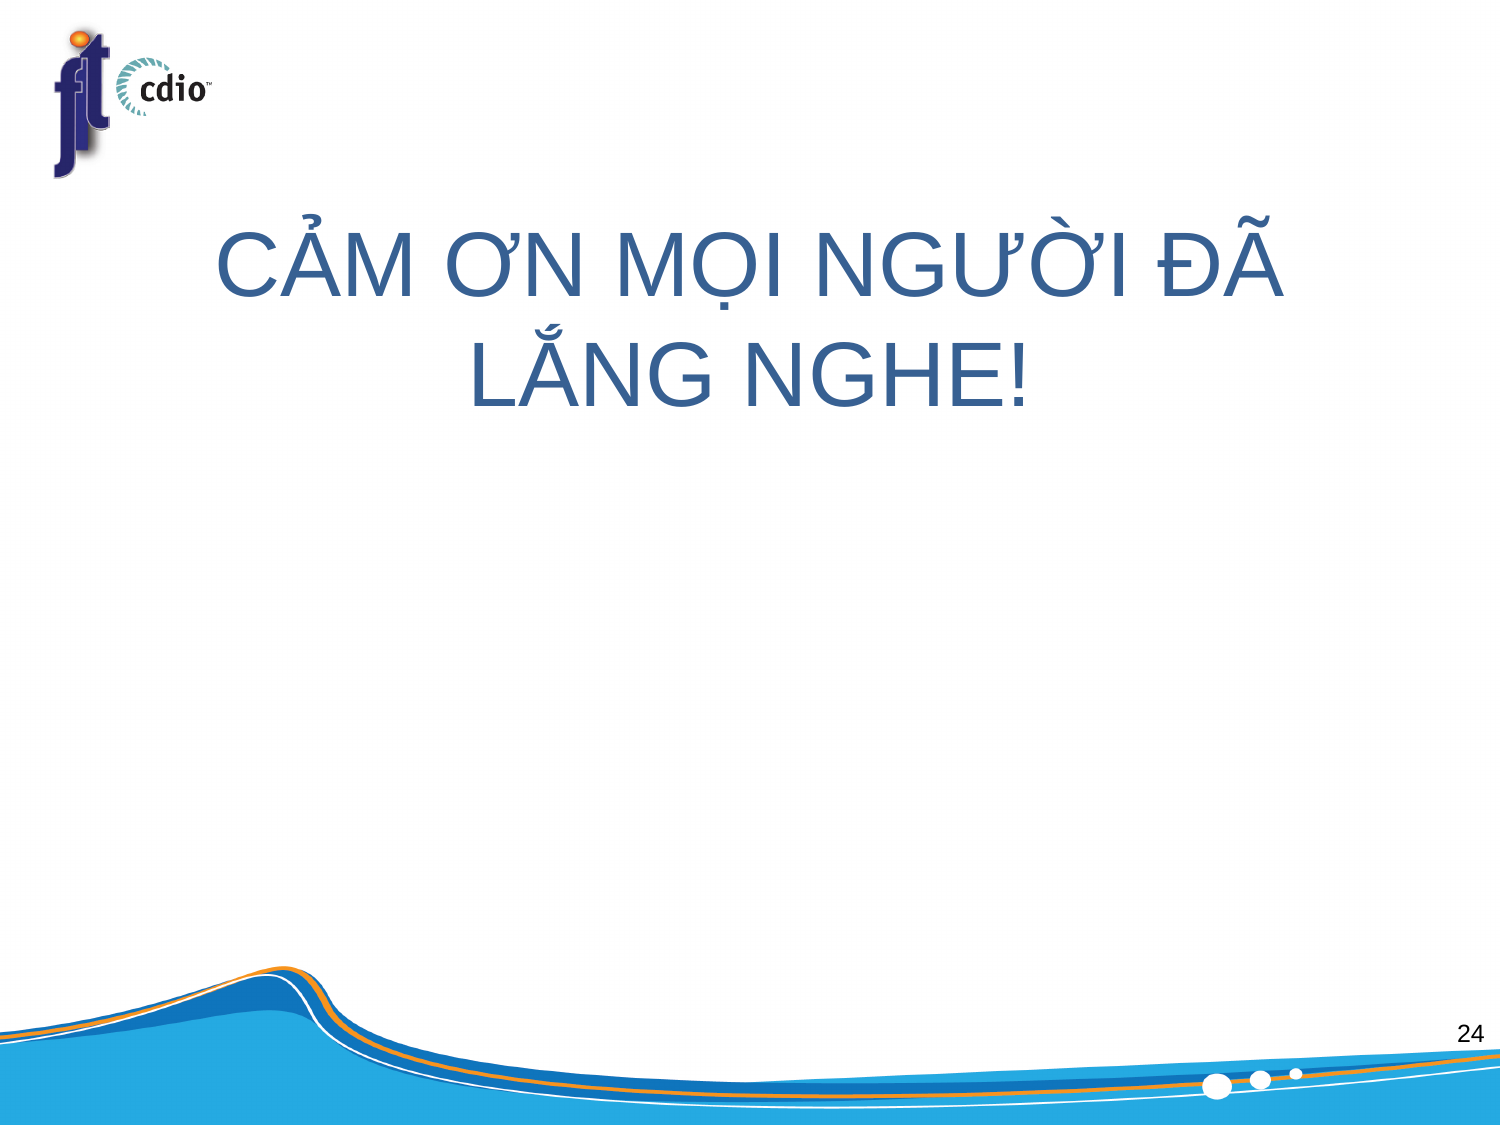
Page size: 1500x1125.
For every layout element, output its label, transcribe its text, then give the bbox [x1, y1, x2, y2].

list CẢM ƠN MỌI NGƯỜI ĐÃ LẮNG NGHE! [75, 197, 1425, 977]
picture [0, 0, 1500, 1125]
slide_number 24 [1149, 1002, 1500, 1063]
